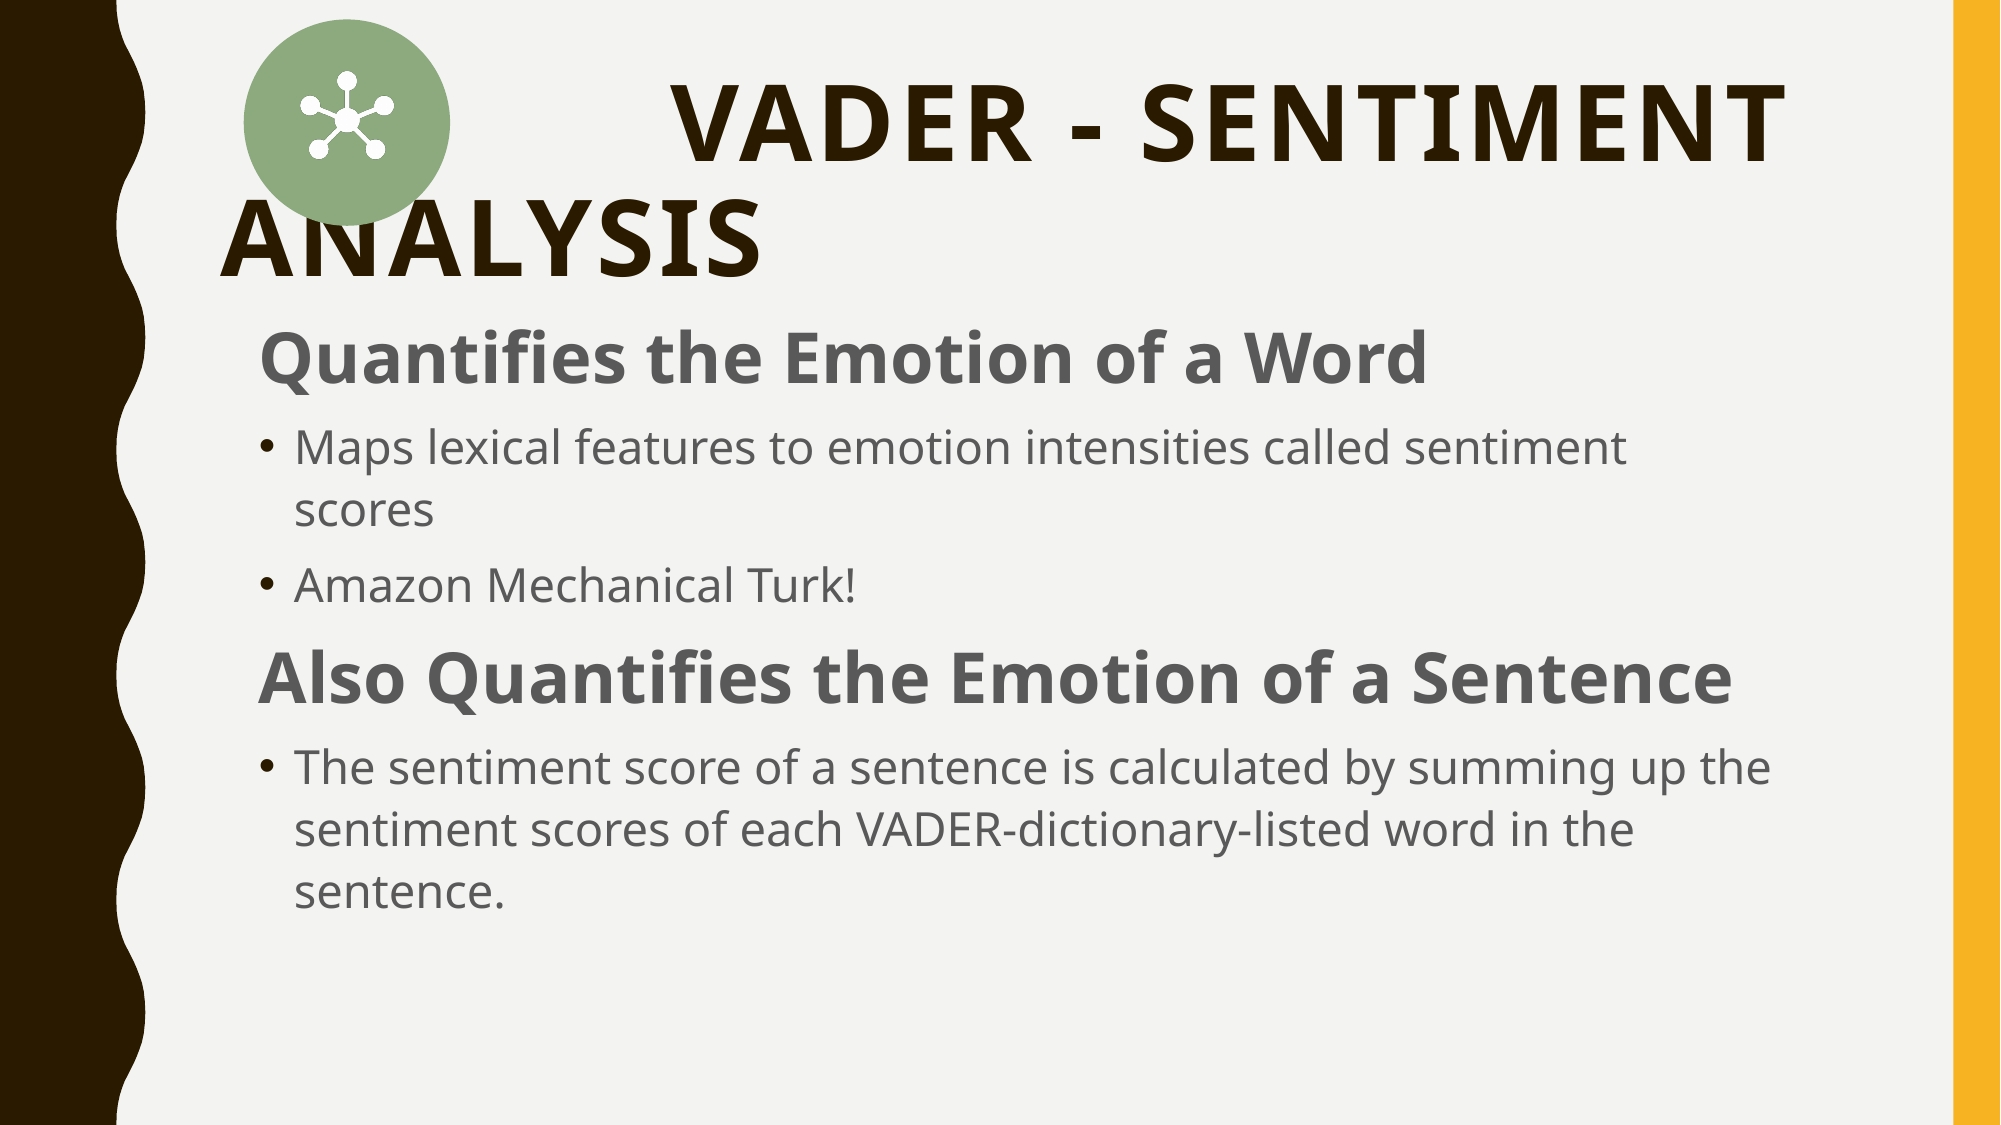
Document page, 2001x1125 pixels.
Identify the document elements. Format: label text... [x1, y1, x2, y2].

text_box [243, 19, 451, 226]
title VADER - Sentiment Analysis [205, 62, 1875, 308]
text_box [287, 55, 407, 175]
list Quantifies the Emotion of a Word Maps lexical features to emotion intensities called sentiment scores Amazon Mechanical Turk! Also Quantifies the Emotion of a Sentence The sentiment score of a sentence is calculated by summing up the sentiment scores of each VADER-dictionary-listed word in the sentence. [243, 297, 1795, 981]
